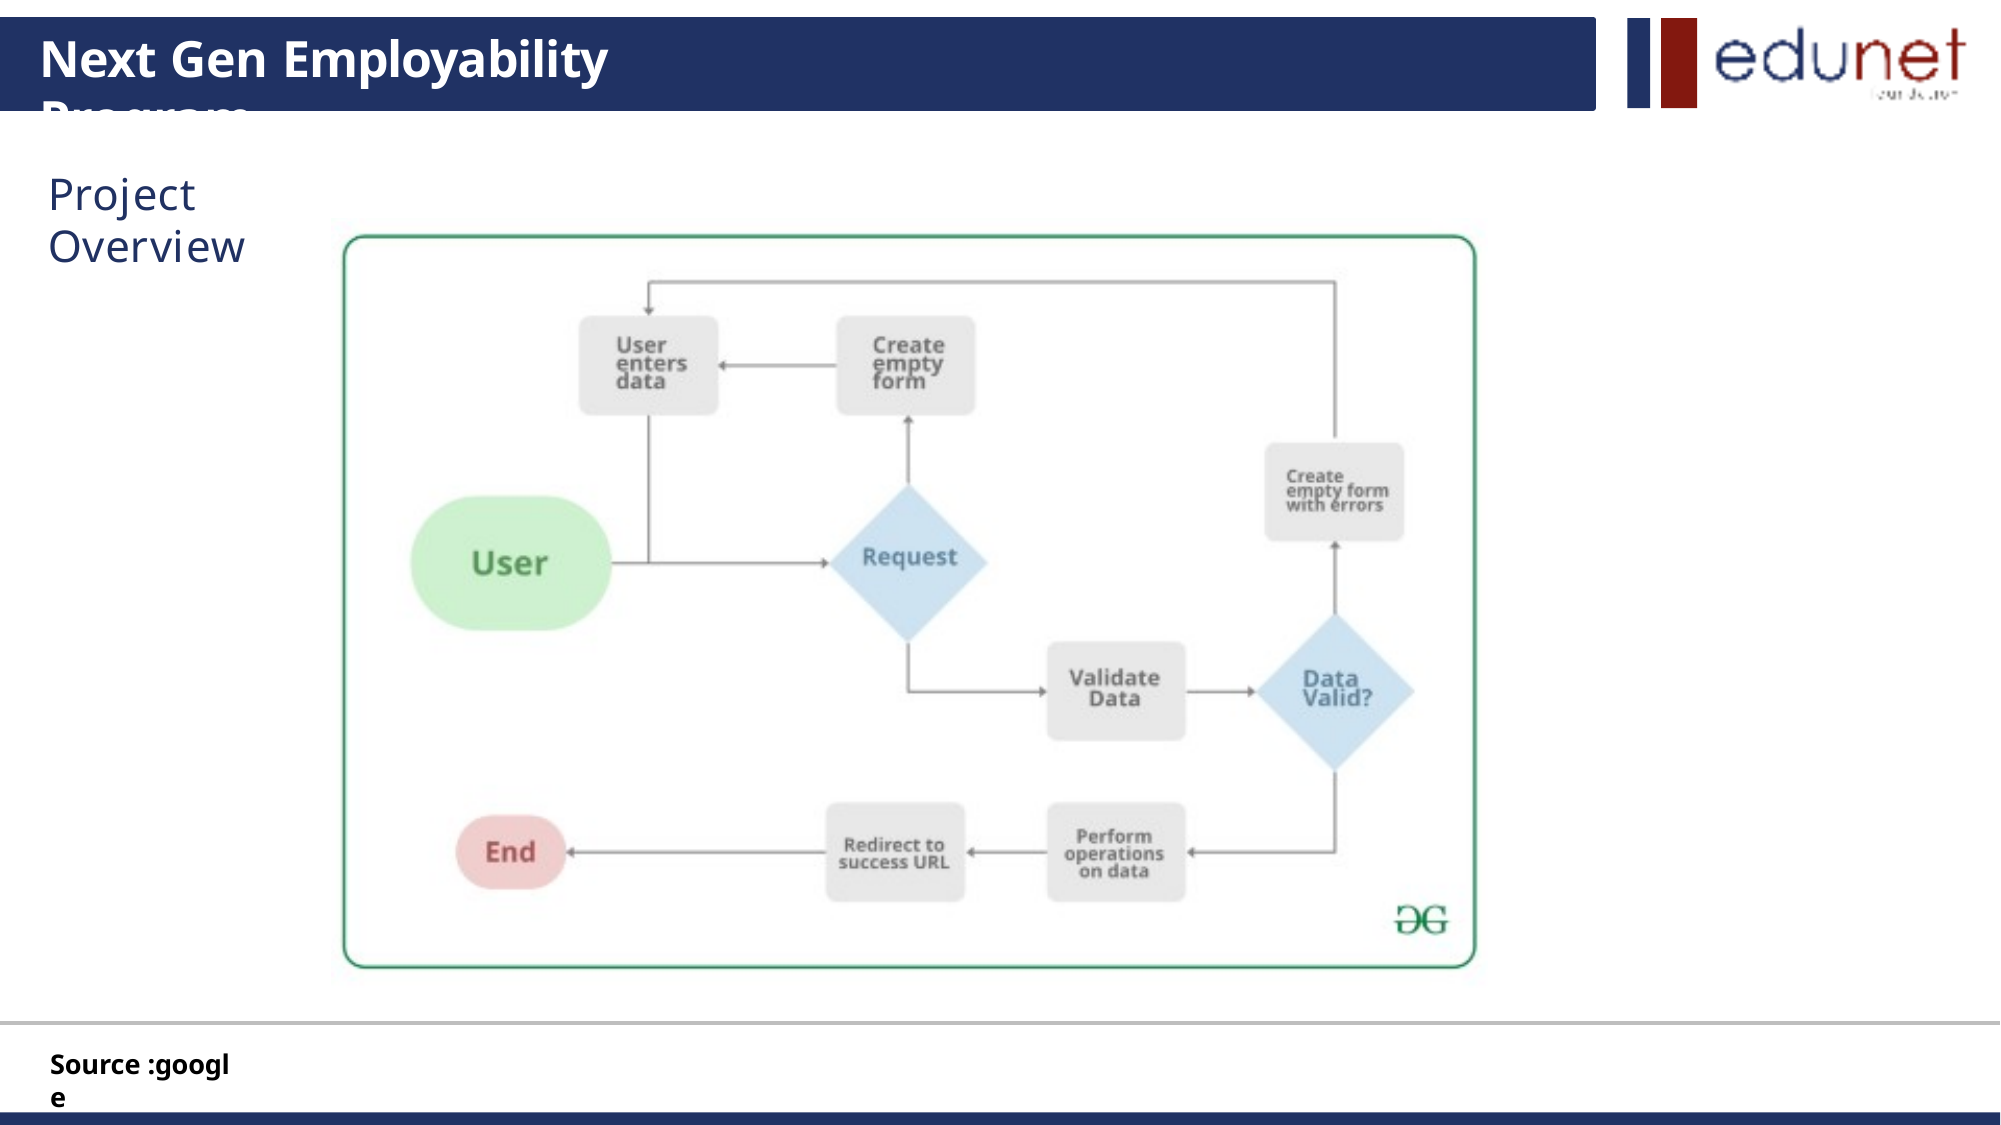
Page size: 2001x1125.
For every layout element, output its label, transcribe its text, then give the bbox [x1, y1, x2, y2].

text_box Project Overview [45, 163, 385, 272]
picture [330, 218, 1488, 988]
picture [1706, 18, 1978, 109]
text_box Source :google [47, 1045, 233, 1113]
text_box Next Gen Employability Program [37, 24, 748, 147]
